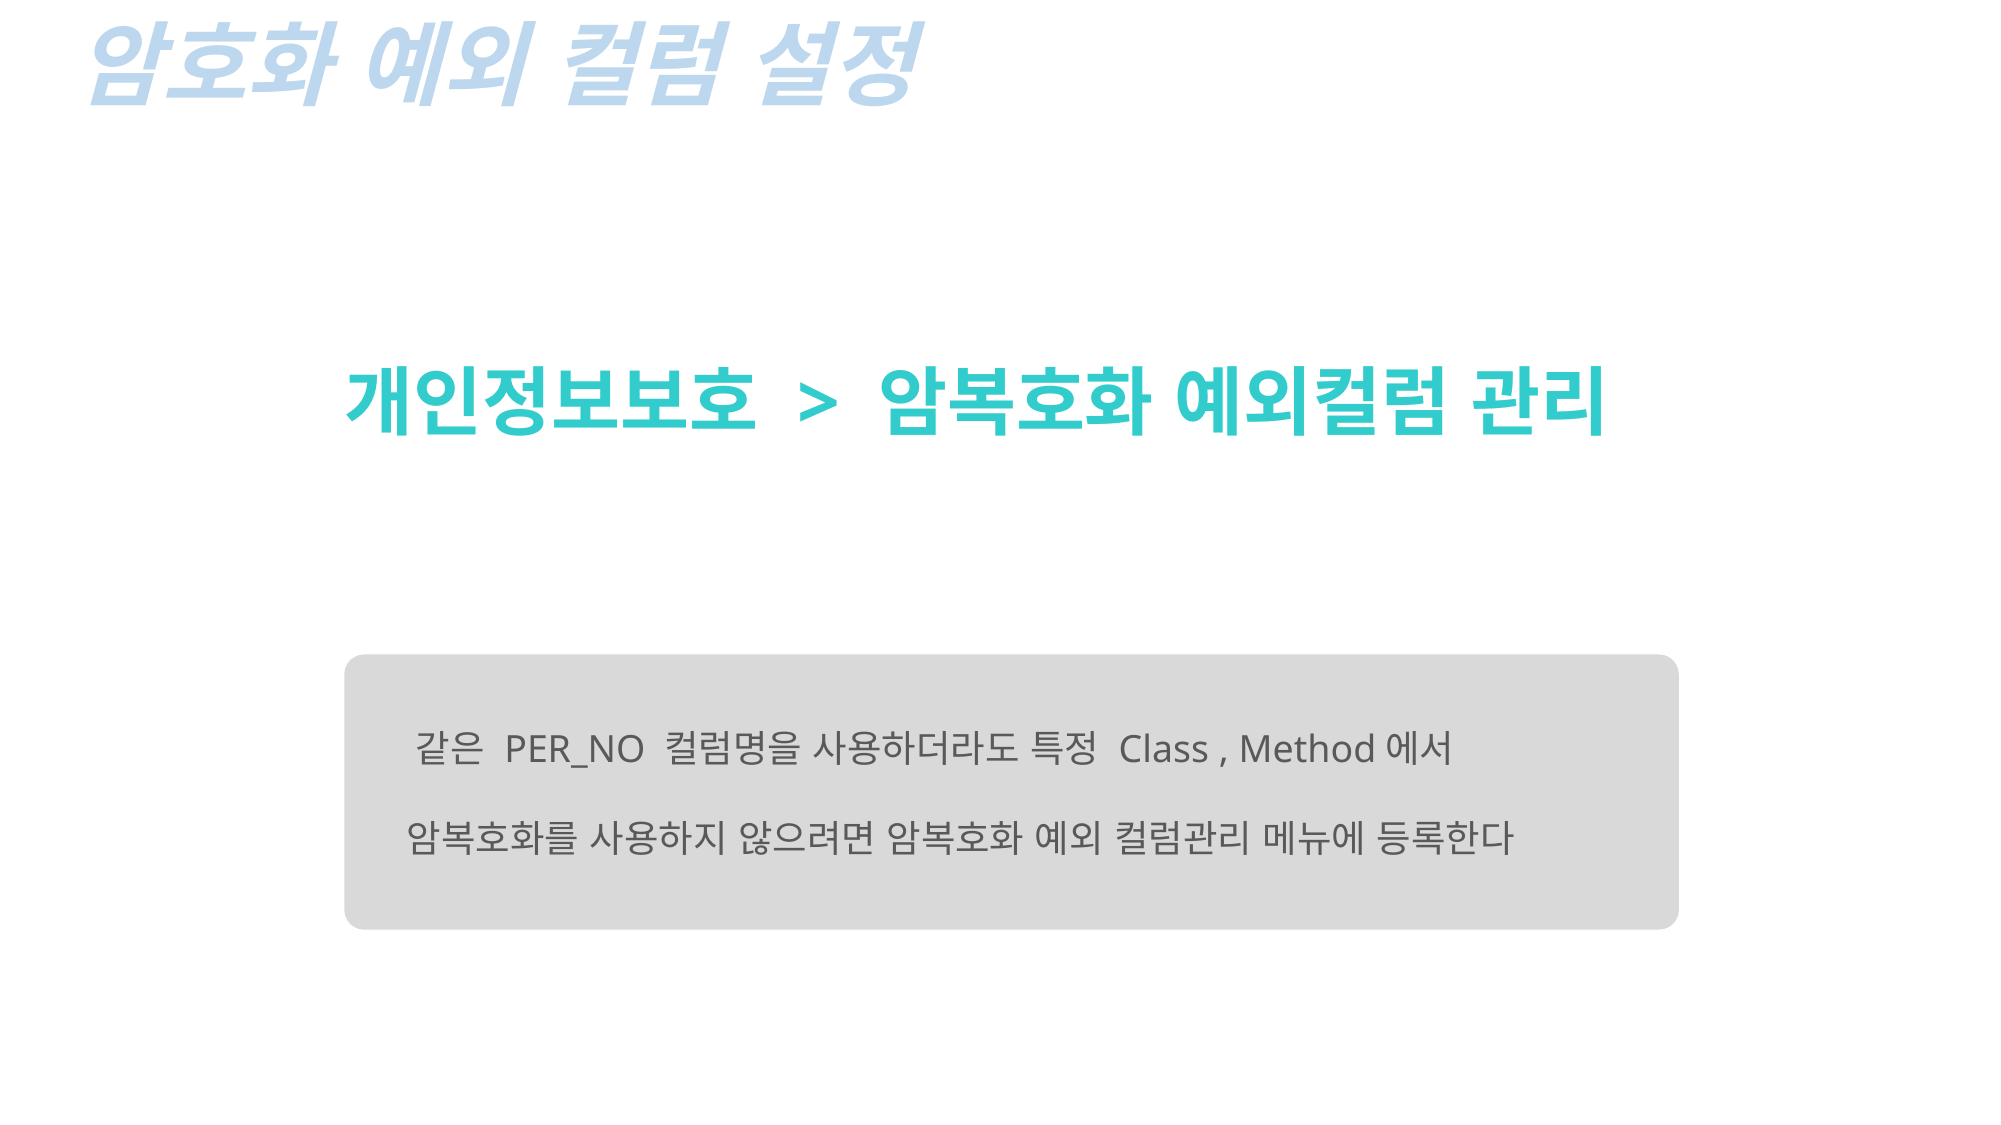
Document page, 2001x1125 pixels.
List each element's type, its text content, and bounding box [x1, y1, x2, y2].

text_box 같은 PER_NO 컬럼명을 사용하더라도 특정 Class , Method에서 암복호화를 사용하지 않으려면 암복호화 예외 컬럼관리 메뉴에 등록한다 [344, 654, 1679, 930]
text_box 개인정보보호 > 암복호화 예외컬럼 관리 [329, 346, 1626, 452]
text_box 암호화 예외 컬럼 설정 [63, 0, 931, 125]
